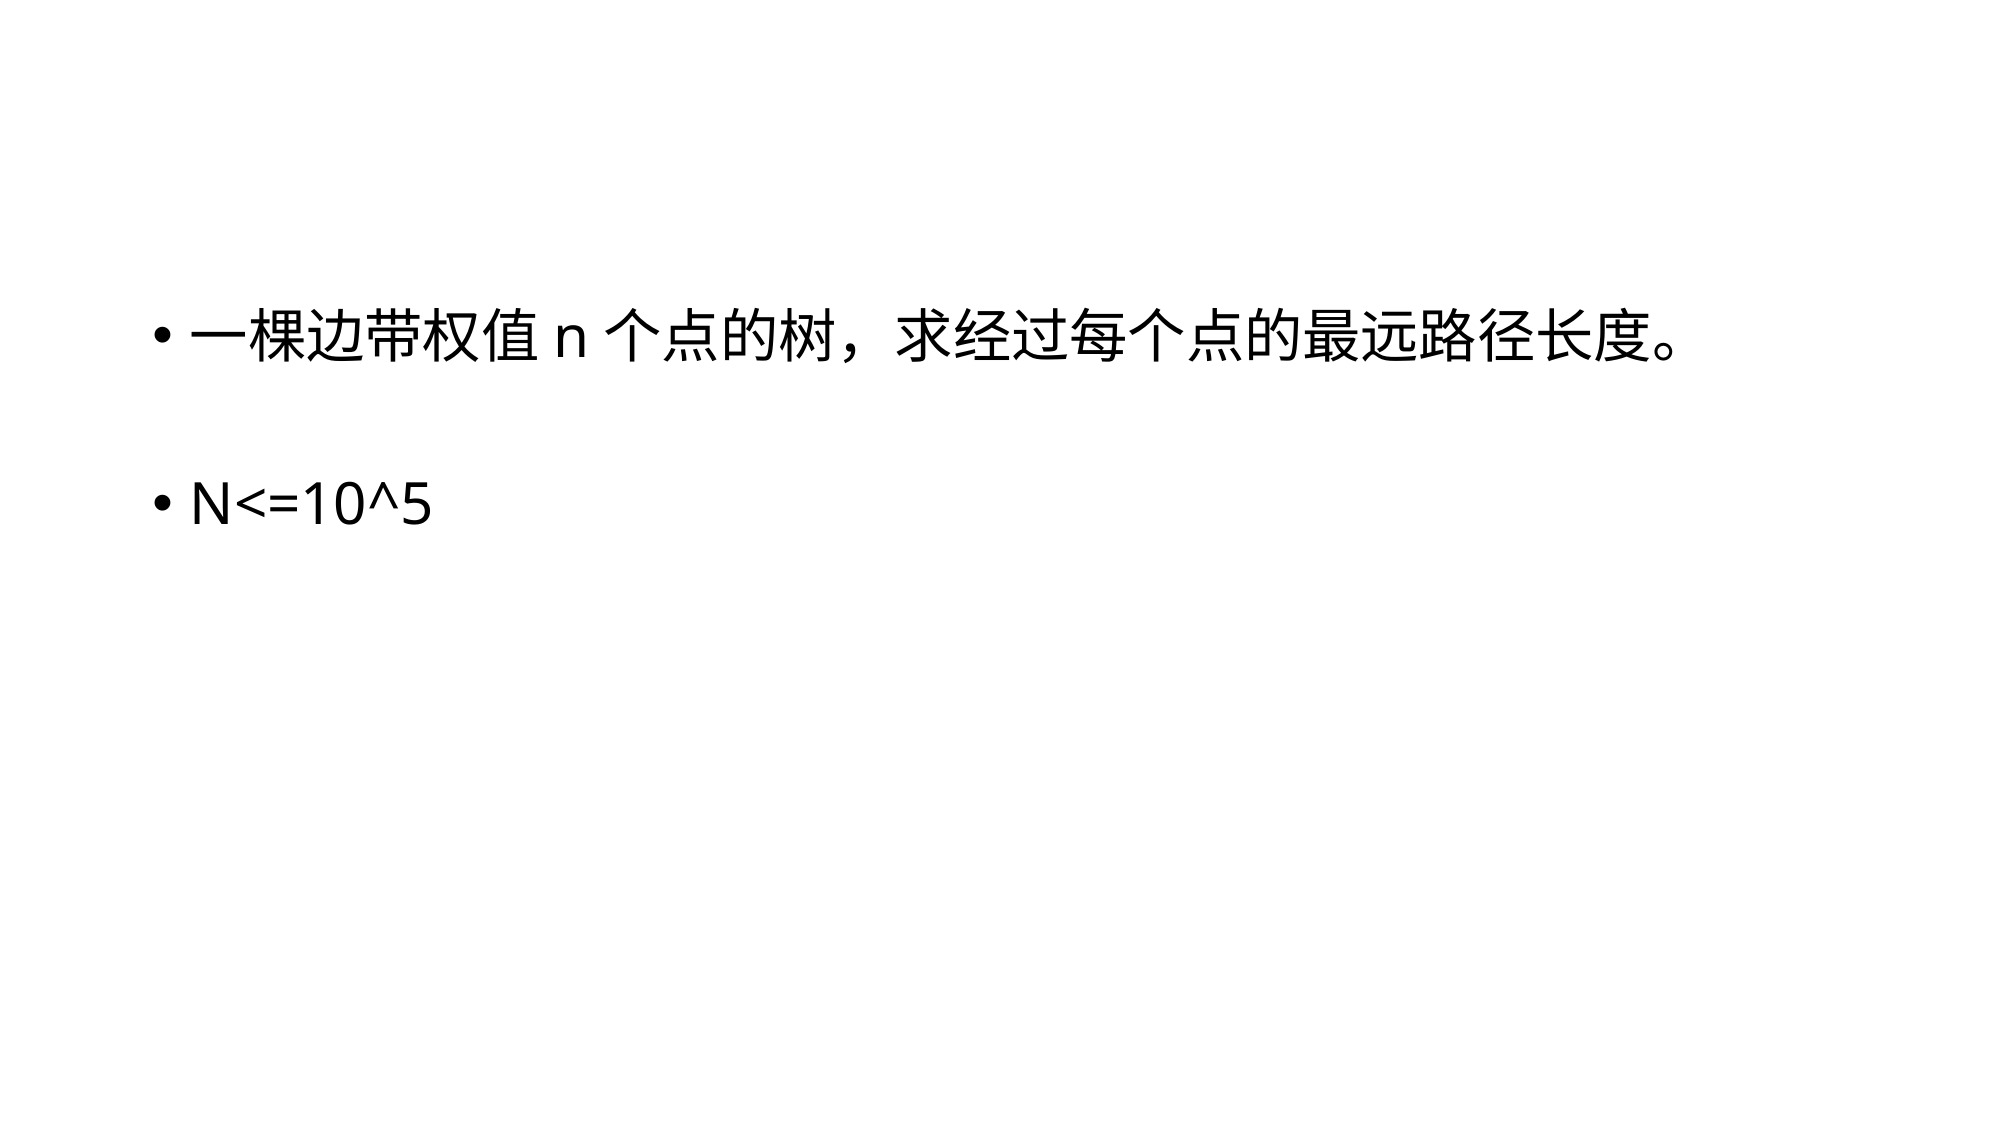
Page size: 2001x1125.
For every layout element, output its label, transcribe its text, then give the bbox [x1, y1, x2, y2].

list 一棵边带权值n个点的树，求经过每个点的最远路径长度。 N<=10^5 [137, 299, 1863, 1014]
